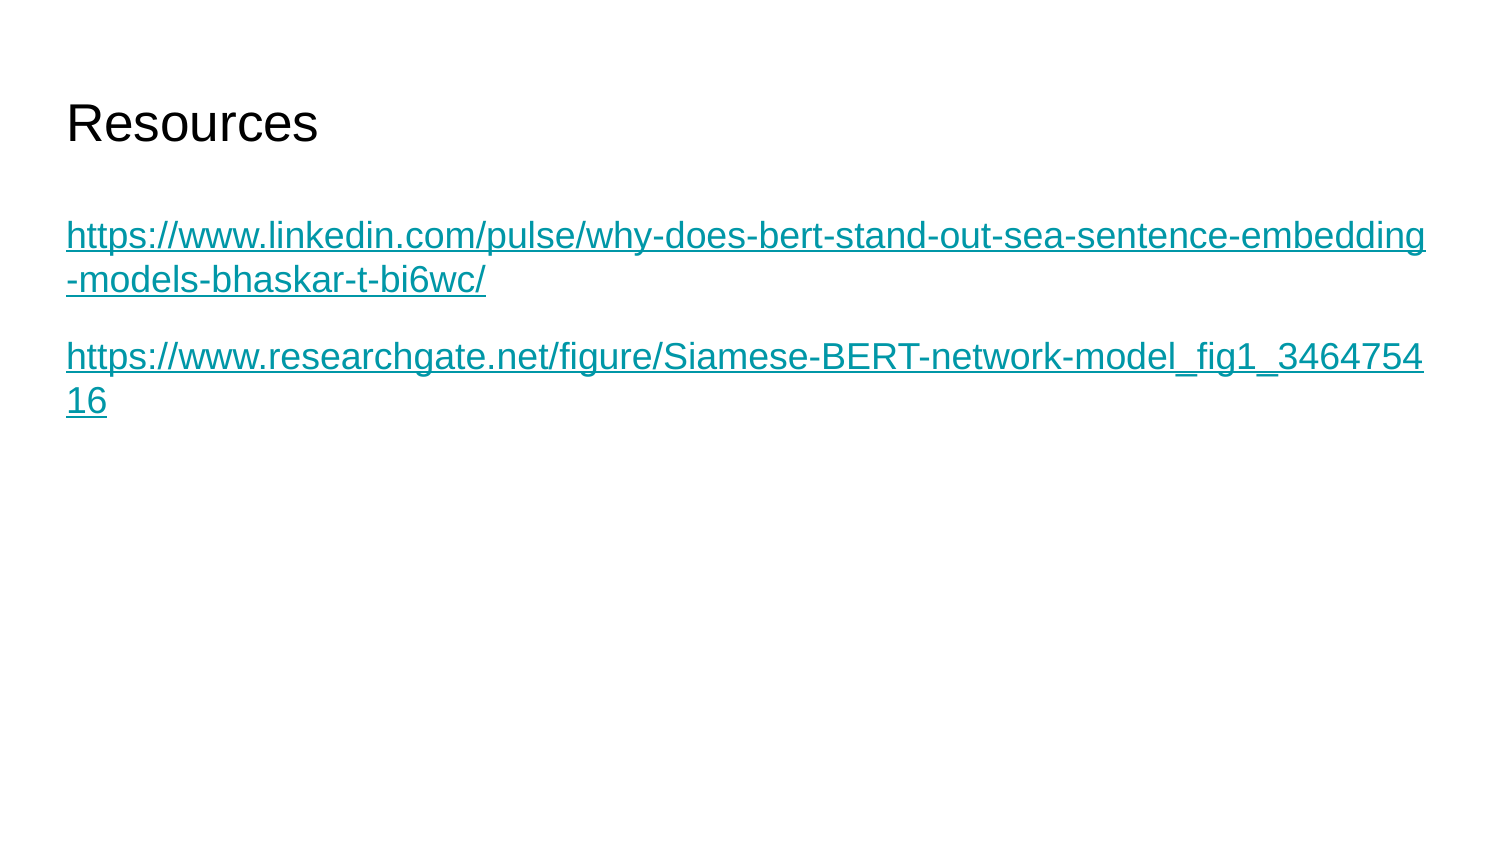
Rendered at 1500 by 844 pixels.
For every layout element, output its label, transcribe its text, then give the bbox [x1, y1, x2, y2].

list https://www.linkedin.com/pulse/why-does-bert-stand-out-sea-sentence-embedding-models-bhaskar-t-bi6wc/ https://www.researchgate.net/figure/Siamese-BERT-network-model_fig1_346475416 [51, 189, 1449, 750]
title Resources [51, 72, 1449, 167]
